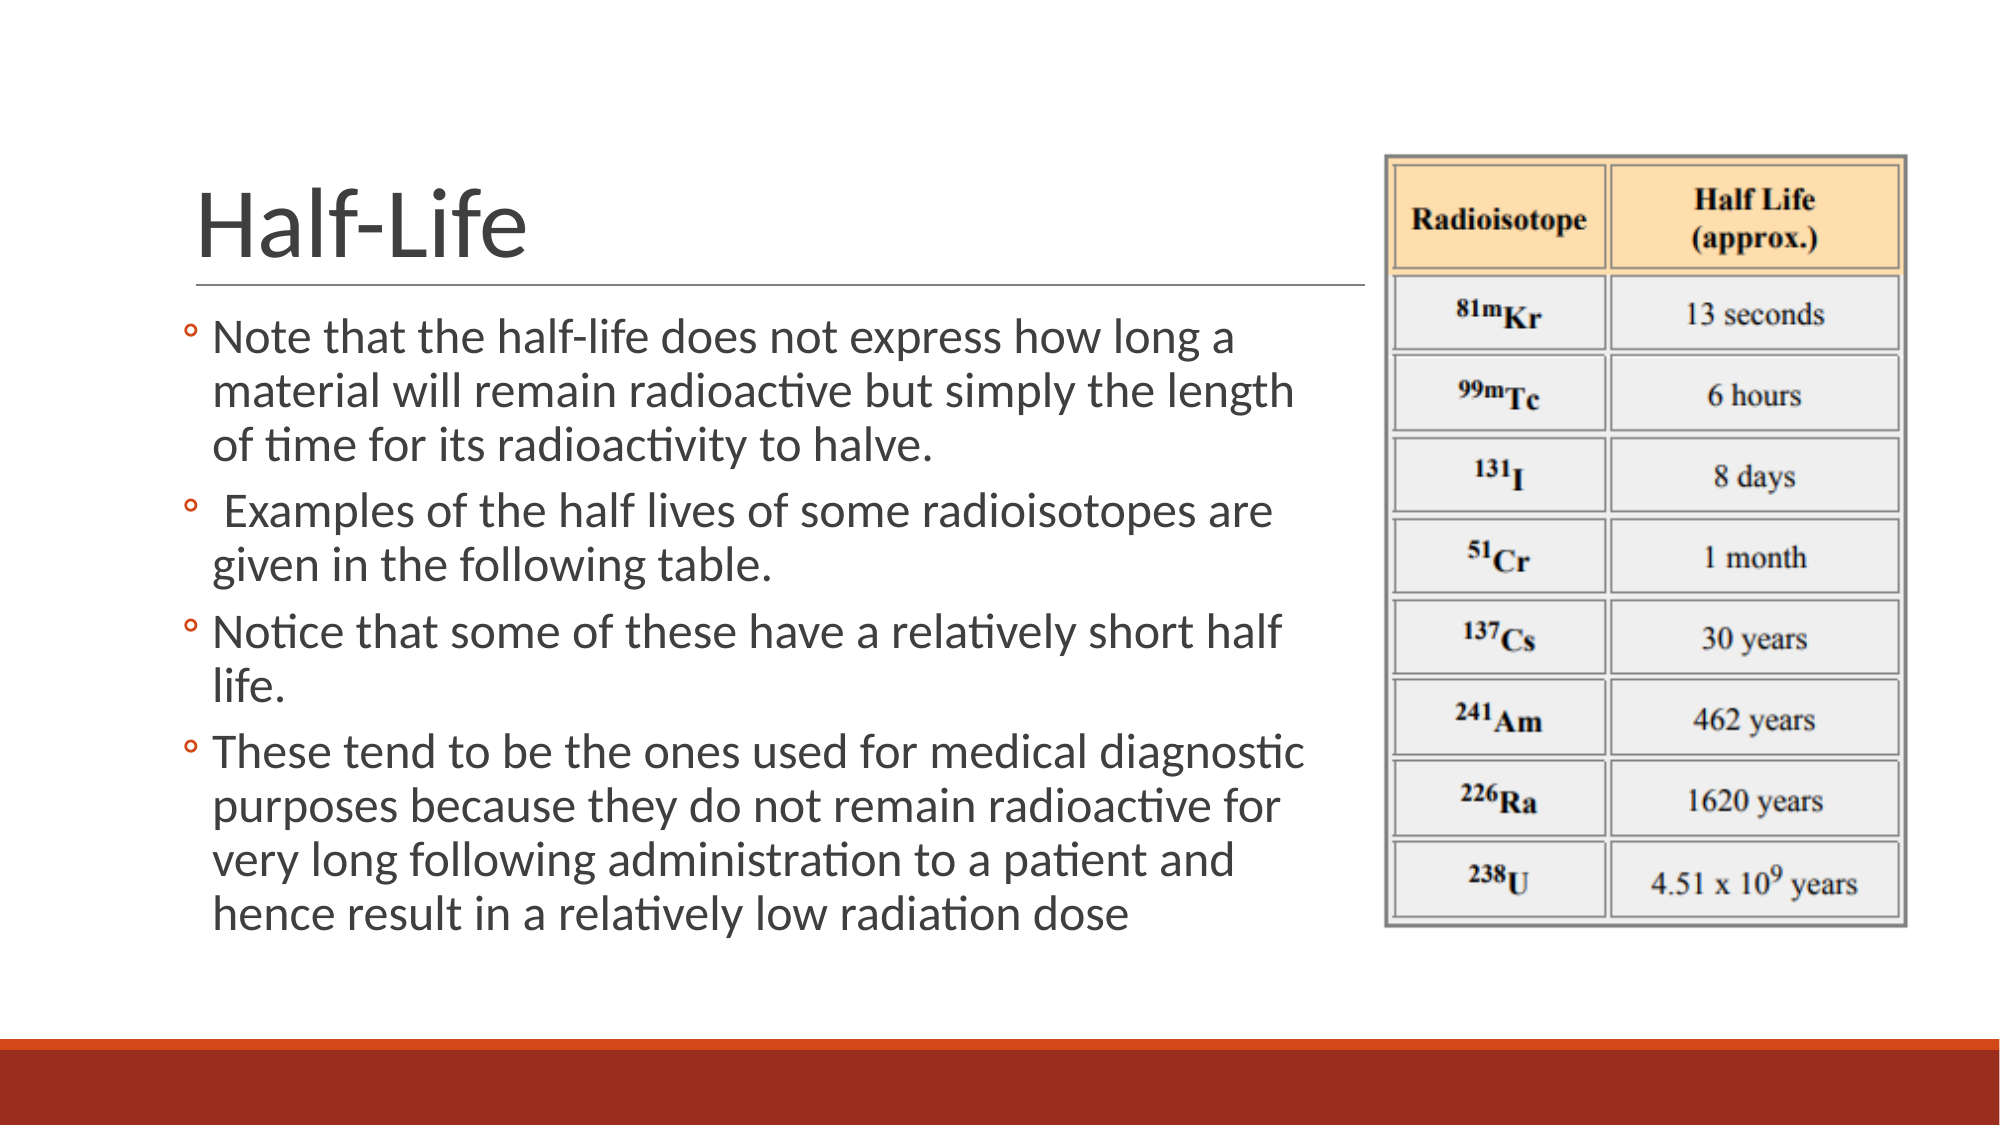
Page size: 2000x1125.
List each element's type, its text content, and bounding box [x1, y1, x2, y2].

list Note that the half-life does not express how long a material will remain radioactive but simply the length of time for its radioactivity to halve. Examples of the half lives of some radioisotopes are given in the following table. Notice that some of these have a relatively short half life. These tend to be the ones used for medical diagnostic purposes because they do not remain radioactive for very long following administration to a patient and hence result in a relatively low radiation dose [149, 302, 1343, 963]
title Half-Life [179, 47, 1830, 285]
picture [1365, 136, 1918, 940]
